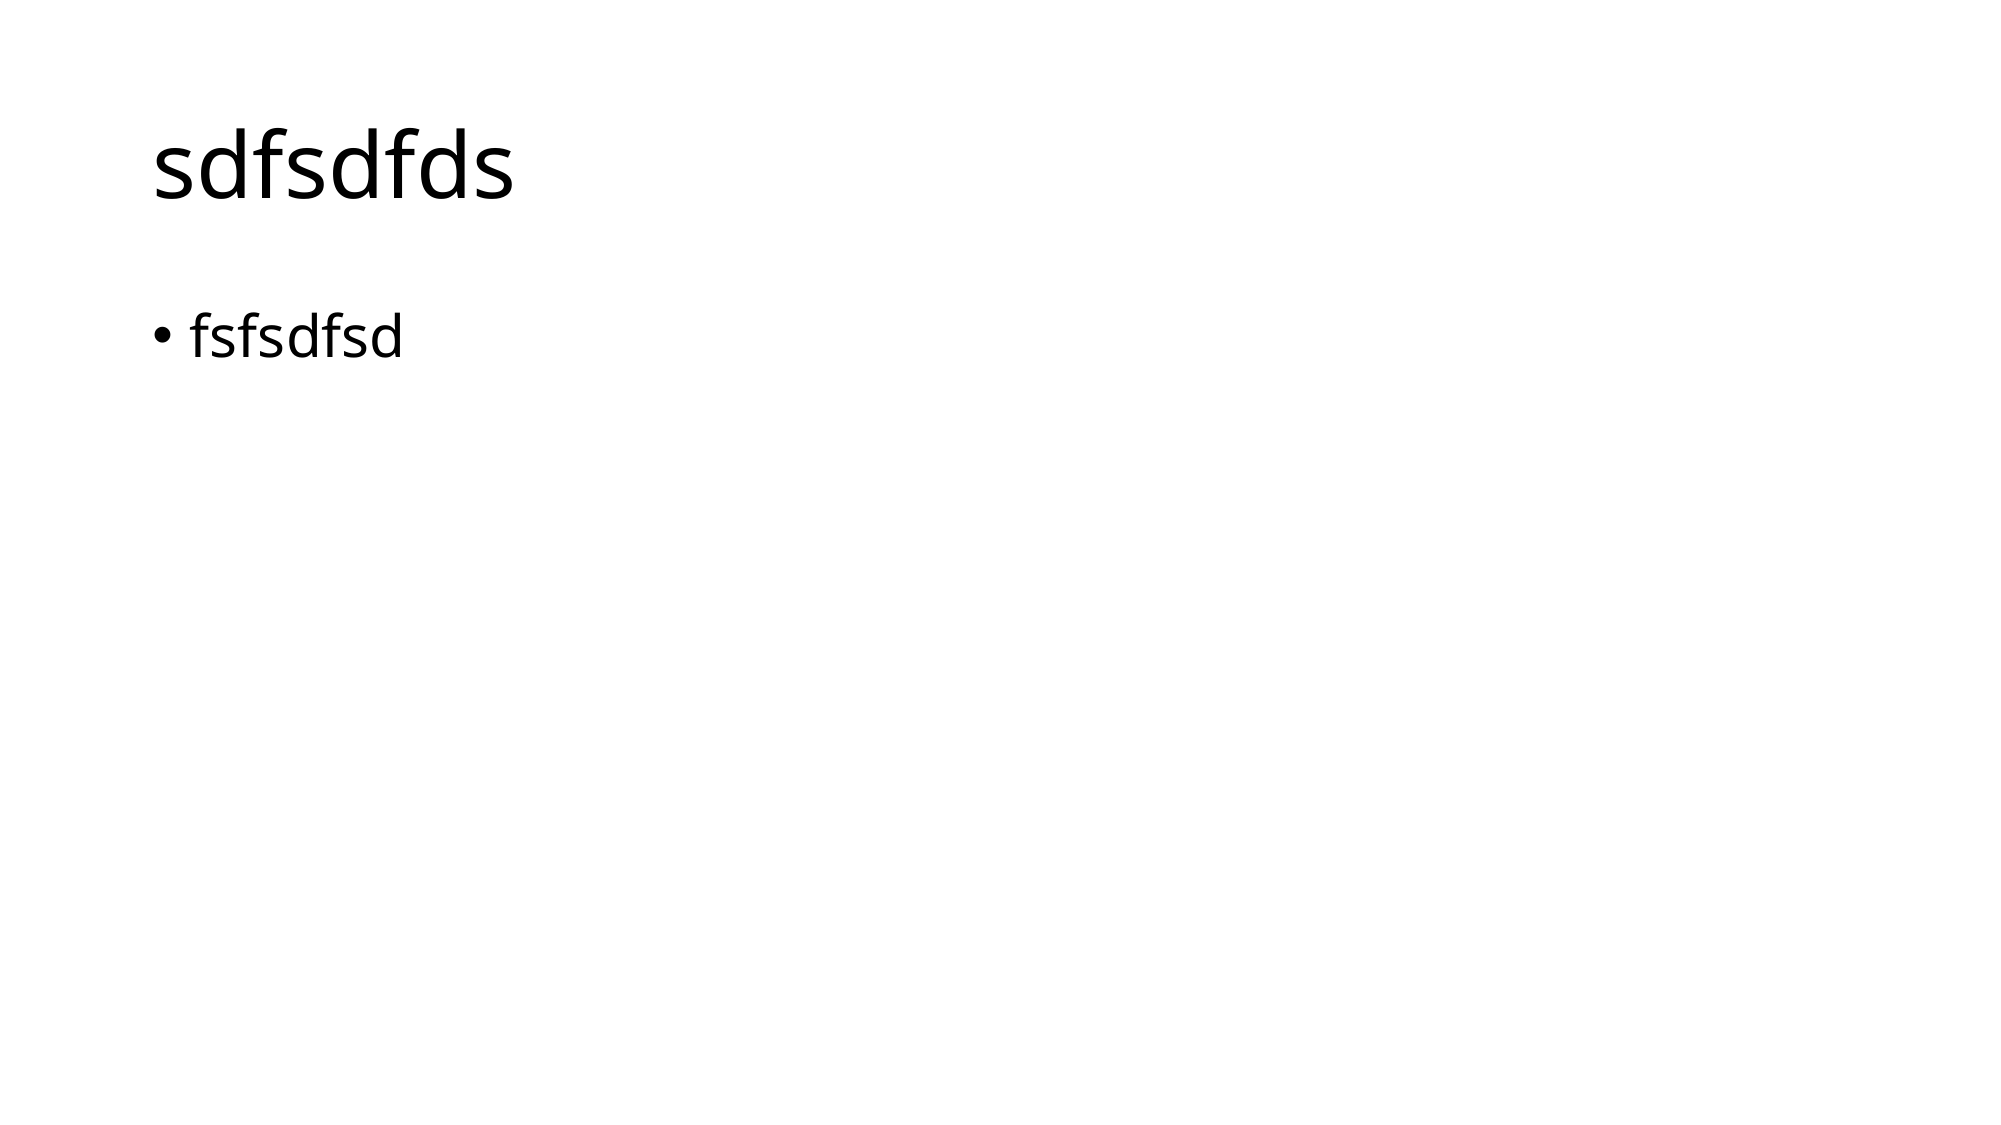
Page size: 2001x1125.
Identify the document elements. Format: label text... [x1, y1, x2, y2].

title sdfsdfds [137, 59, 1863, 278]
list fsfsdfsd [137, 299, 1863, 1014]
